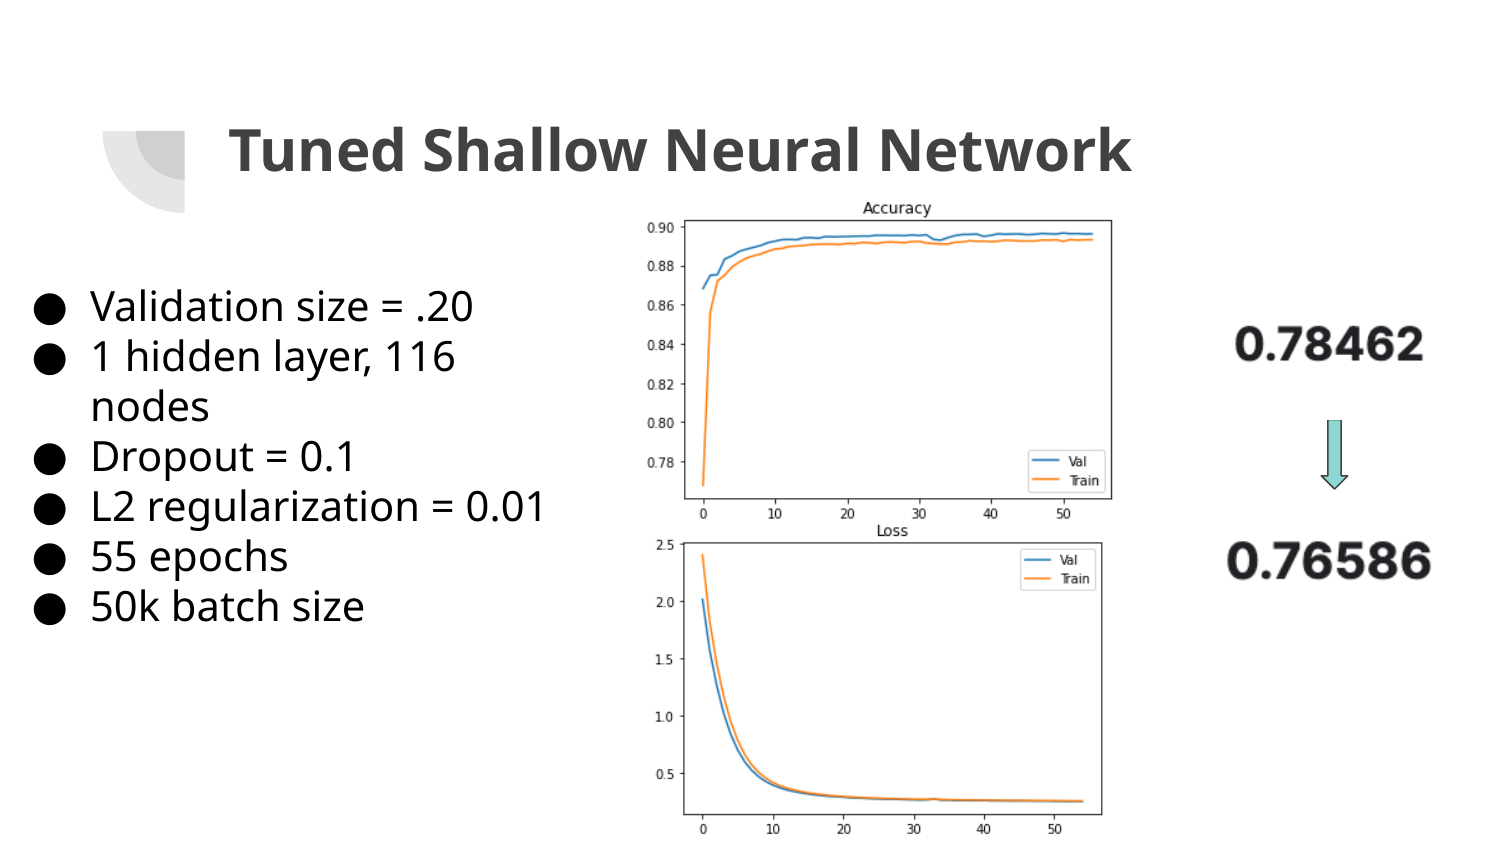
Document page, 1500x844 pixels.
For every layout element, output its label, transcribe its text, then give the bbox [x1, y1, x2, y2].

text_box Validation size = .20 1 hidden layer, 116 nodes Dropout = 0.1 L2 regularization = 0.01 55 epochs 50k batch size [0, 264, 599, 645]
text_box [1327, 428, 1342, 469]
picture [1140, 470, 1500, 656]
picture [636, 192, 1120, 844]
picture [1178, 264, 1475, 420]
title Tuned Shallow Neural Network [213, 98, 1368, 263]
